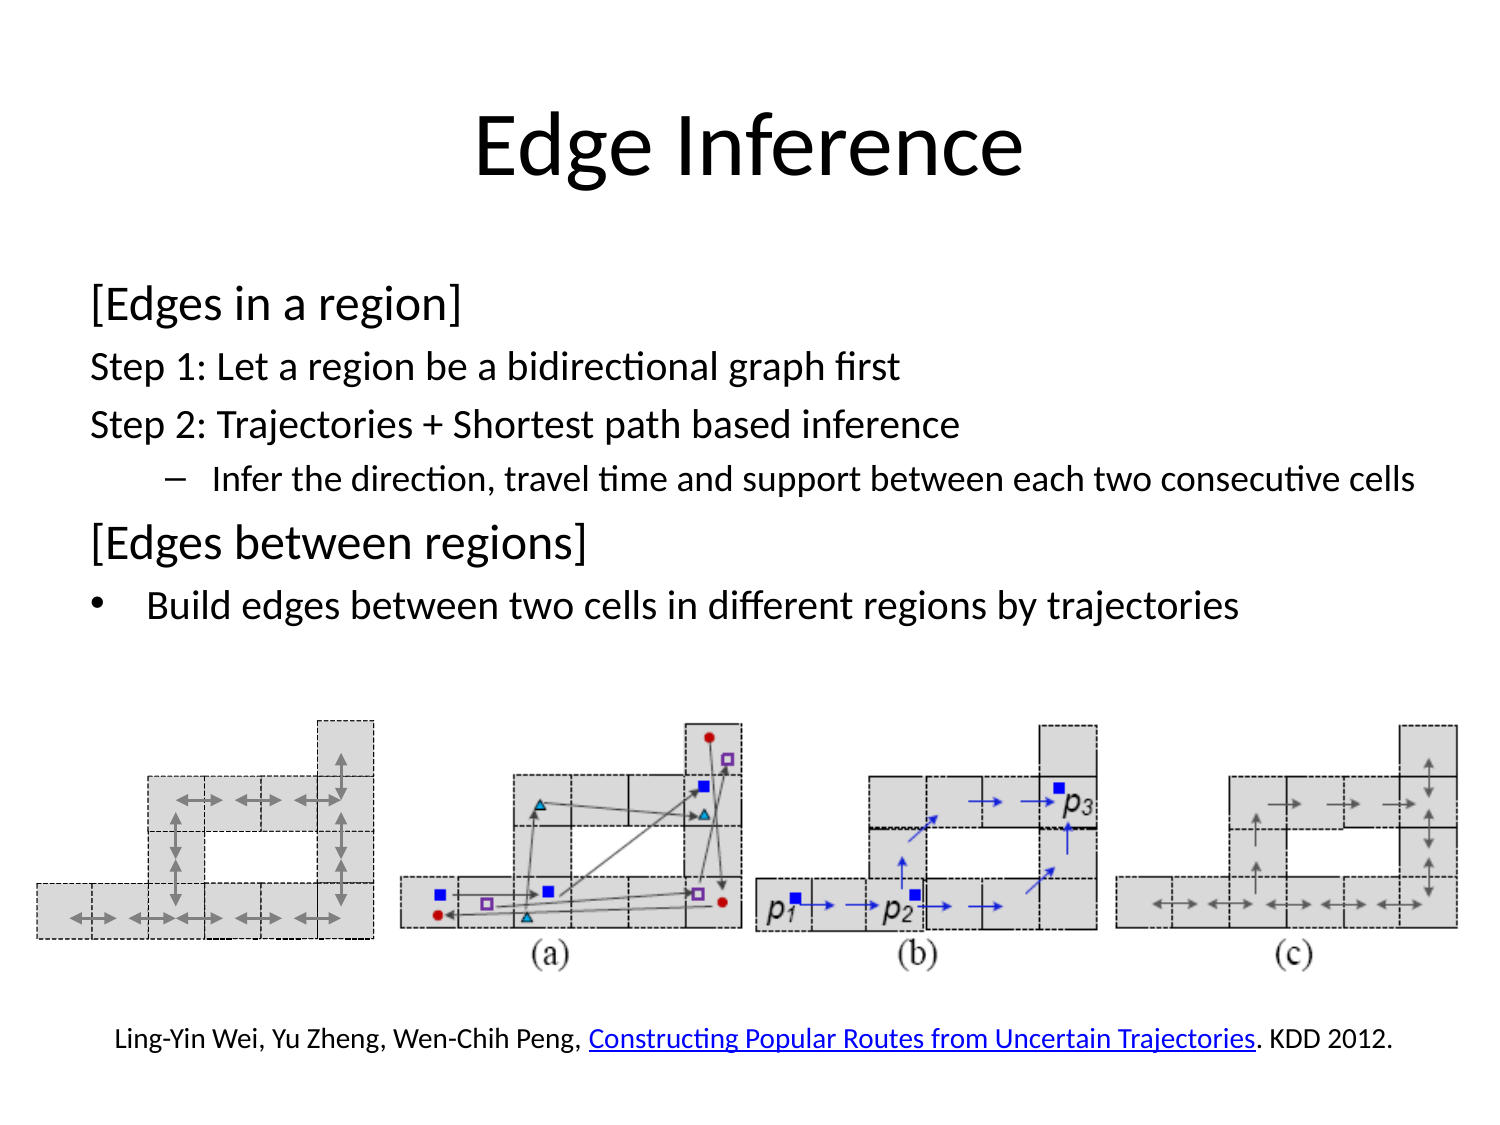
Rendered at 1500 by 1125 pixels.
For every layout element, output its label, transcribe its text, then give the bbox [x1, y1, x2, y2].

list [Edges in a region] Step 1: Let a region be a bidirectional graph first Step 2: Trajectories + Shortest path based inference Infer the direction, travel time and support between each two consecutive cells [Edges between regions] Build edges between two cells in different regions by trajectories [75, 262, 1500, 1005]
title Edge Inference [75, 45, 1425, 233]
picture [33, 717, 377, 943]
text_box Ling-Yin Wei, Yu Zheng, Wen-Chih Peng, Constructing Popular Routes from Uncertain Trajectories. KDD 2012. [99, 1011, 1450, 1062]
text_box [20, 715, 385, 979]
picture [388, 712, 1463, 975]
